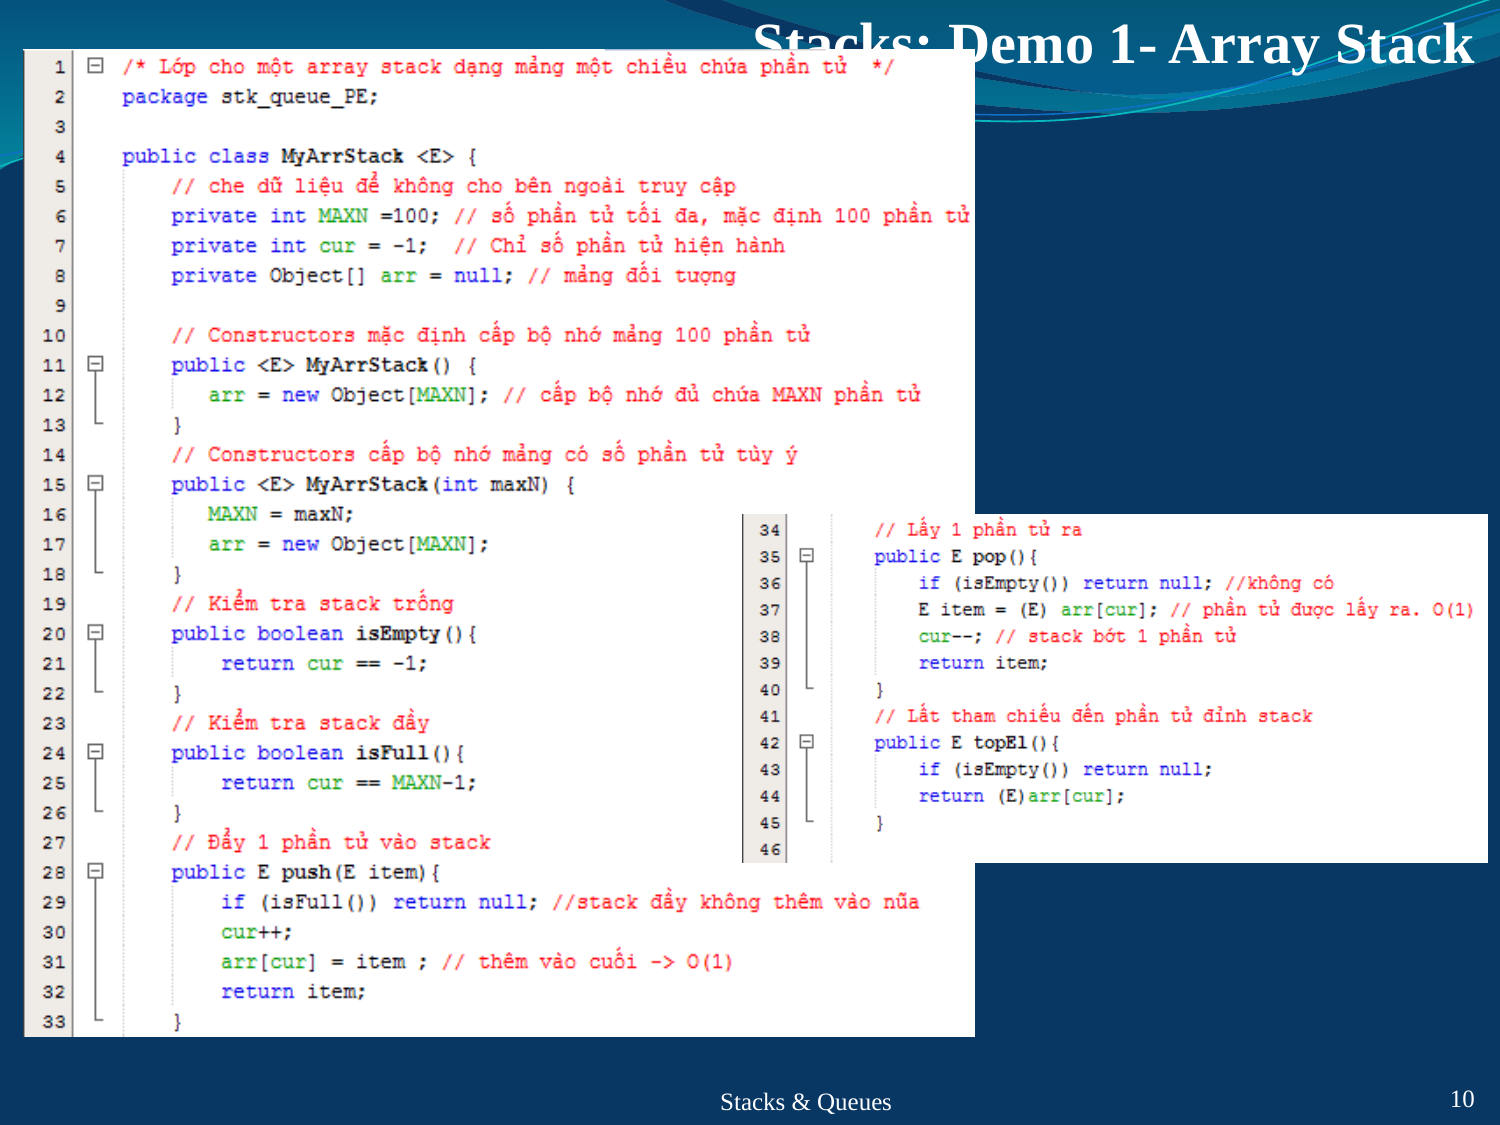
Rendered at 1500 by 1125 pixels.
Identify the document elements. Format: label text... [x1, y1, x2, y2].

title Stacks: Demo 1- Array Stack [75, 24, 1475, 75]
picture [23, 49, 1488, 1037]
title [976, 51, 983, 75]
footer Stacks & Queues [437, 1074, 1175, 1116]
slide_number 10 [1387, 1074, 1475, 1113]
